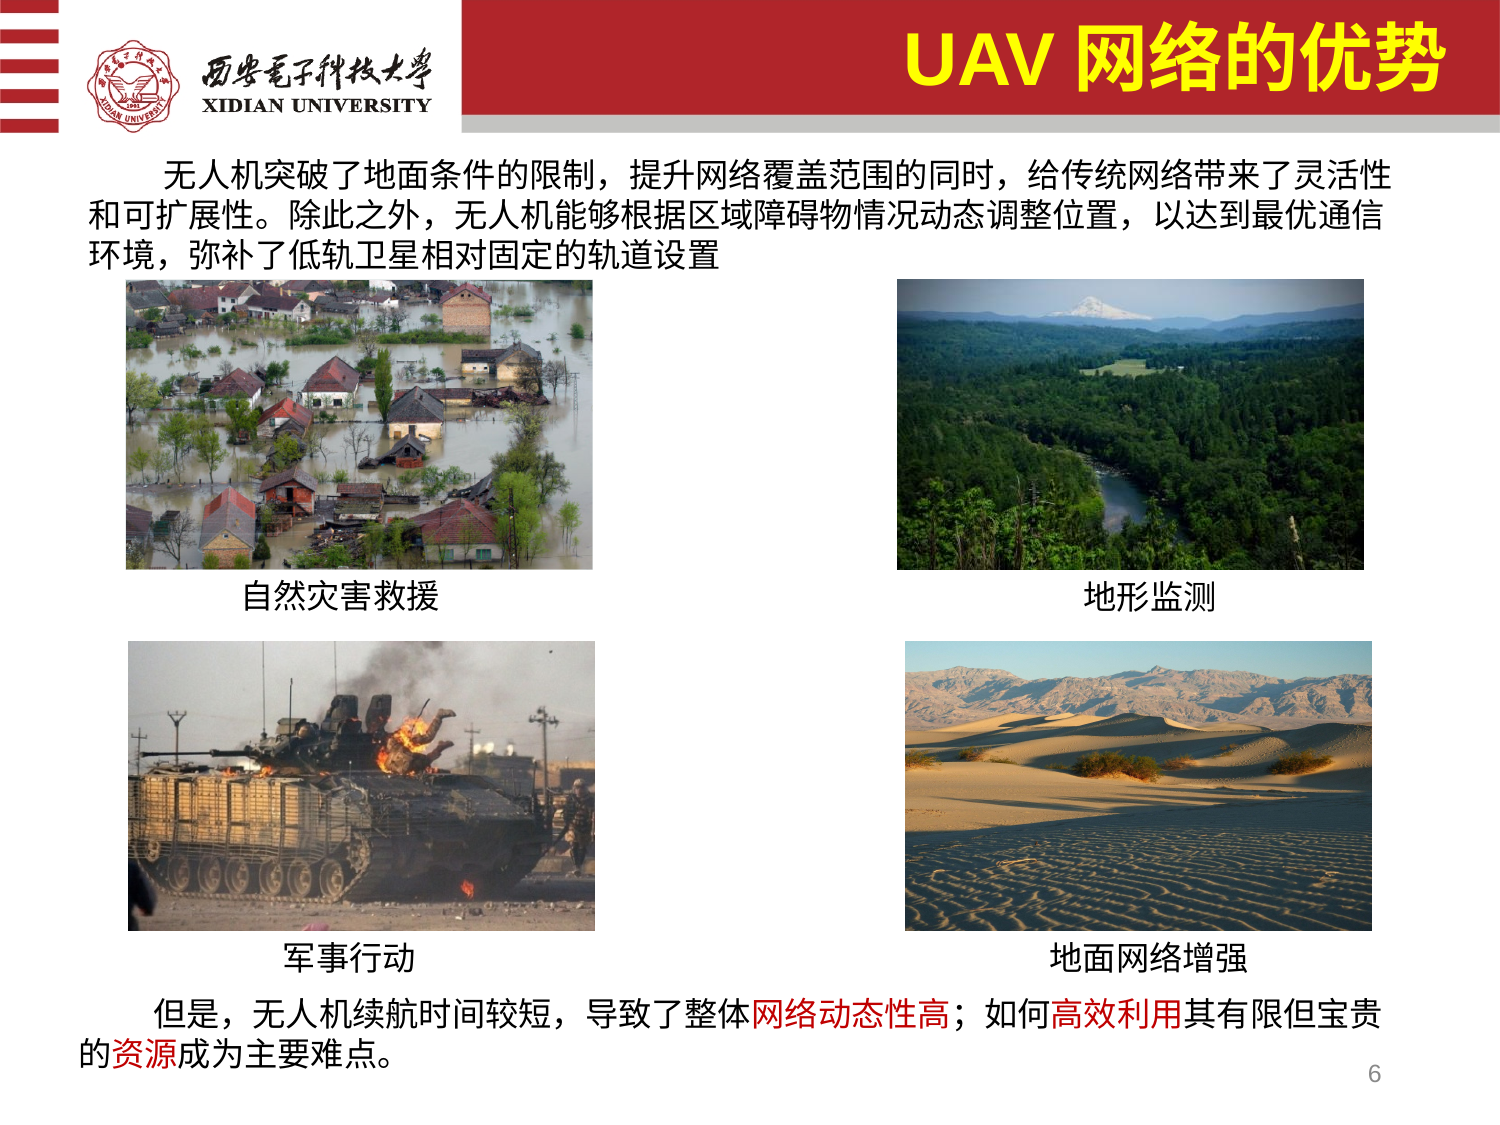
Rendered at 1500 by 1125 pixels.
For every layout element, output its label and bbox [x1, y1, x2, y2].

text_box [125, 279, 593, 624]
picture [0, 0, 1500, 1125]
